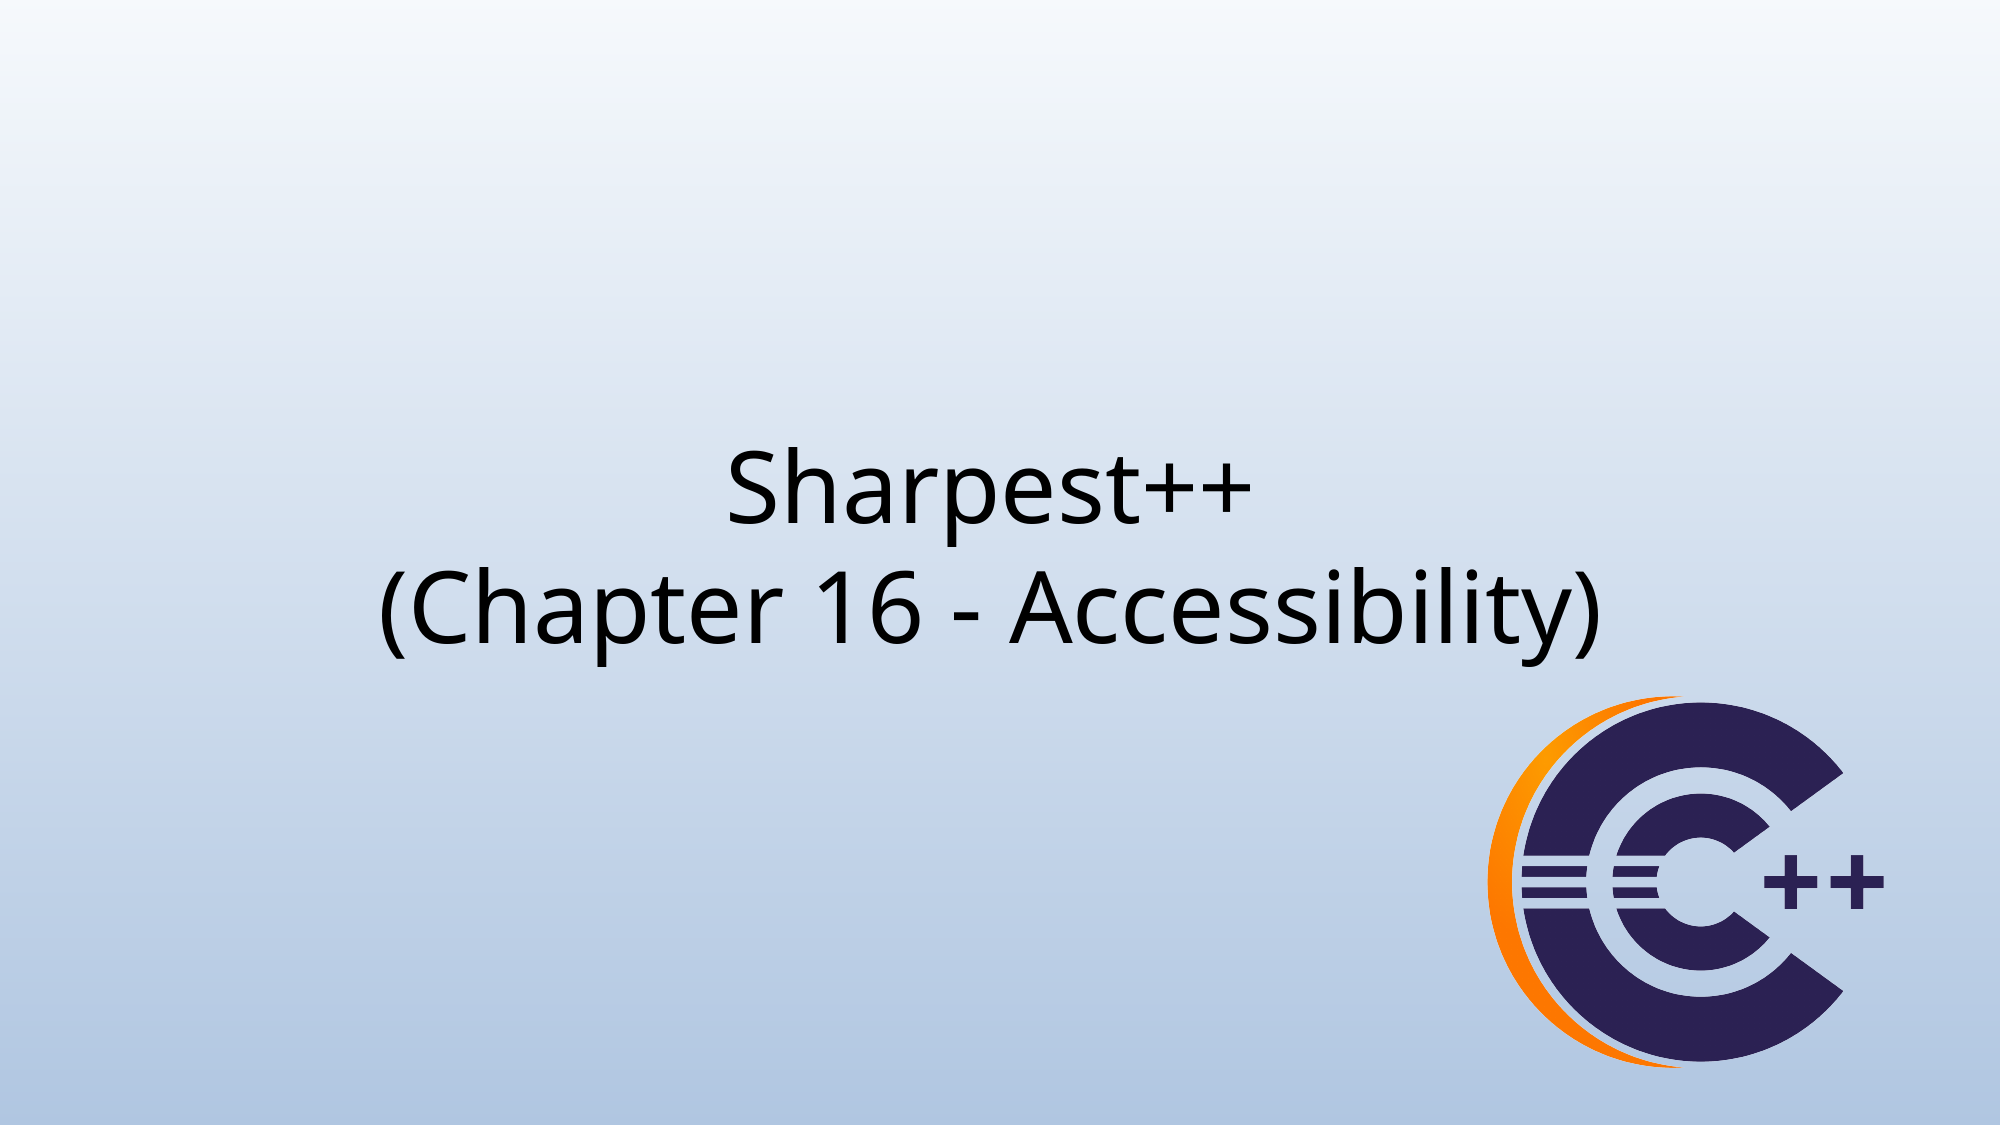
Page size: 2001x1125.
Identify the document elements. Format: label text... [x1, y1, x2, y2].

picture [1406, 673, 1964, 1092]
text_box Sharpest++ (Chapter 16 - Accessibility) [298, 416, 1684, 671]
